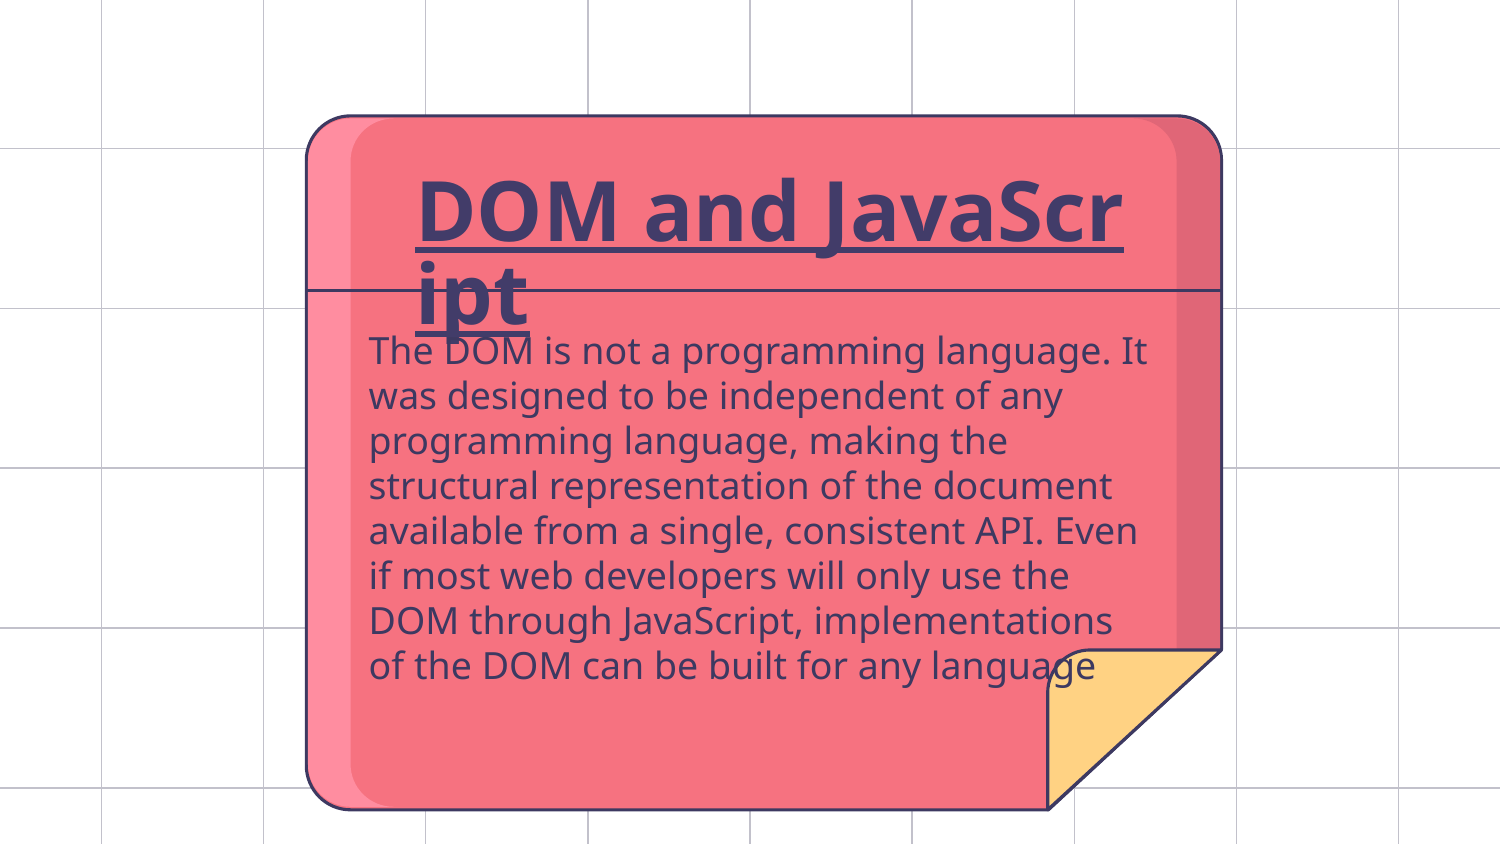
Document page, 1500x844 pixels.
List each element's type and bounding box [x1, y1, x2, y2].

text_box [305, 115, 1222, 811]
